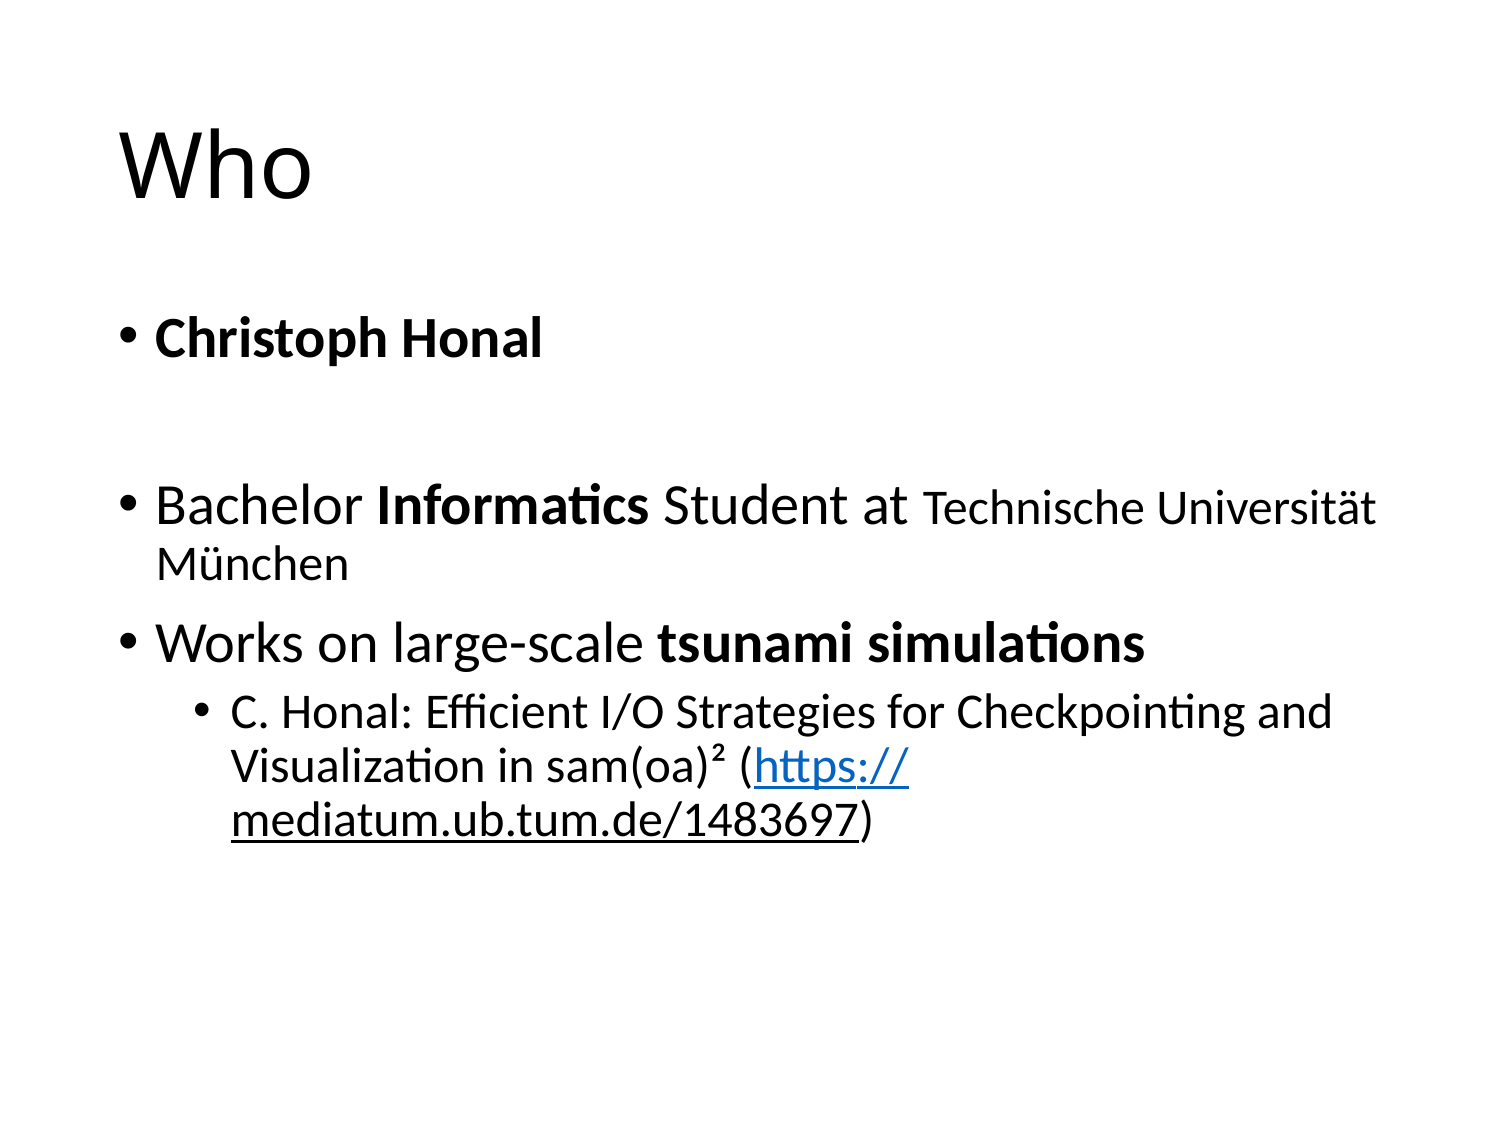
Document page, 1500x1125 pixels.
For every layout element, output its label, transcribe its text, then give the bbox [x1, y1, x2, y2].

list Christoph Honal Bachelor Informatics Student at Technische Universität München Works on large-scale tsunami simulations C. Honal: Efficient I/O Strategies for Checkpointing and Visualization in sam(oa)² (https://mediatum.ub.tum.de/1483697) [103, 299, 1469, 1014]
title Who [103, 59, 1397, 278]
